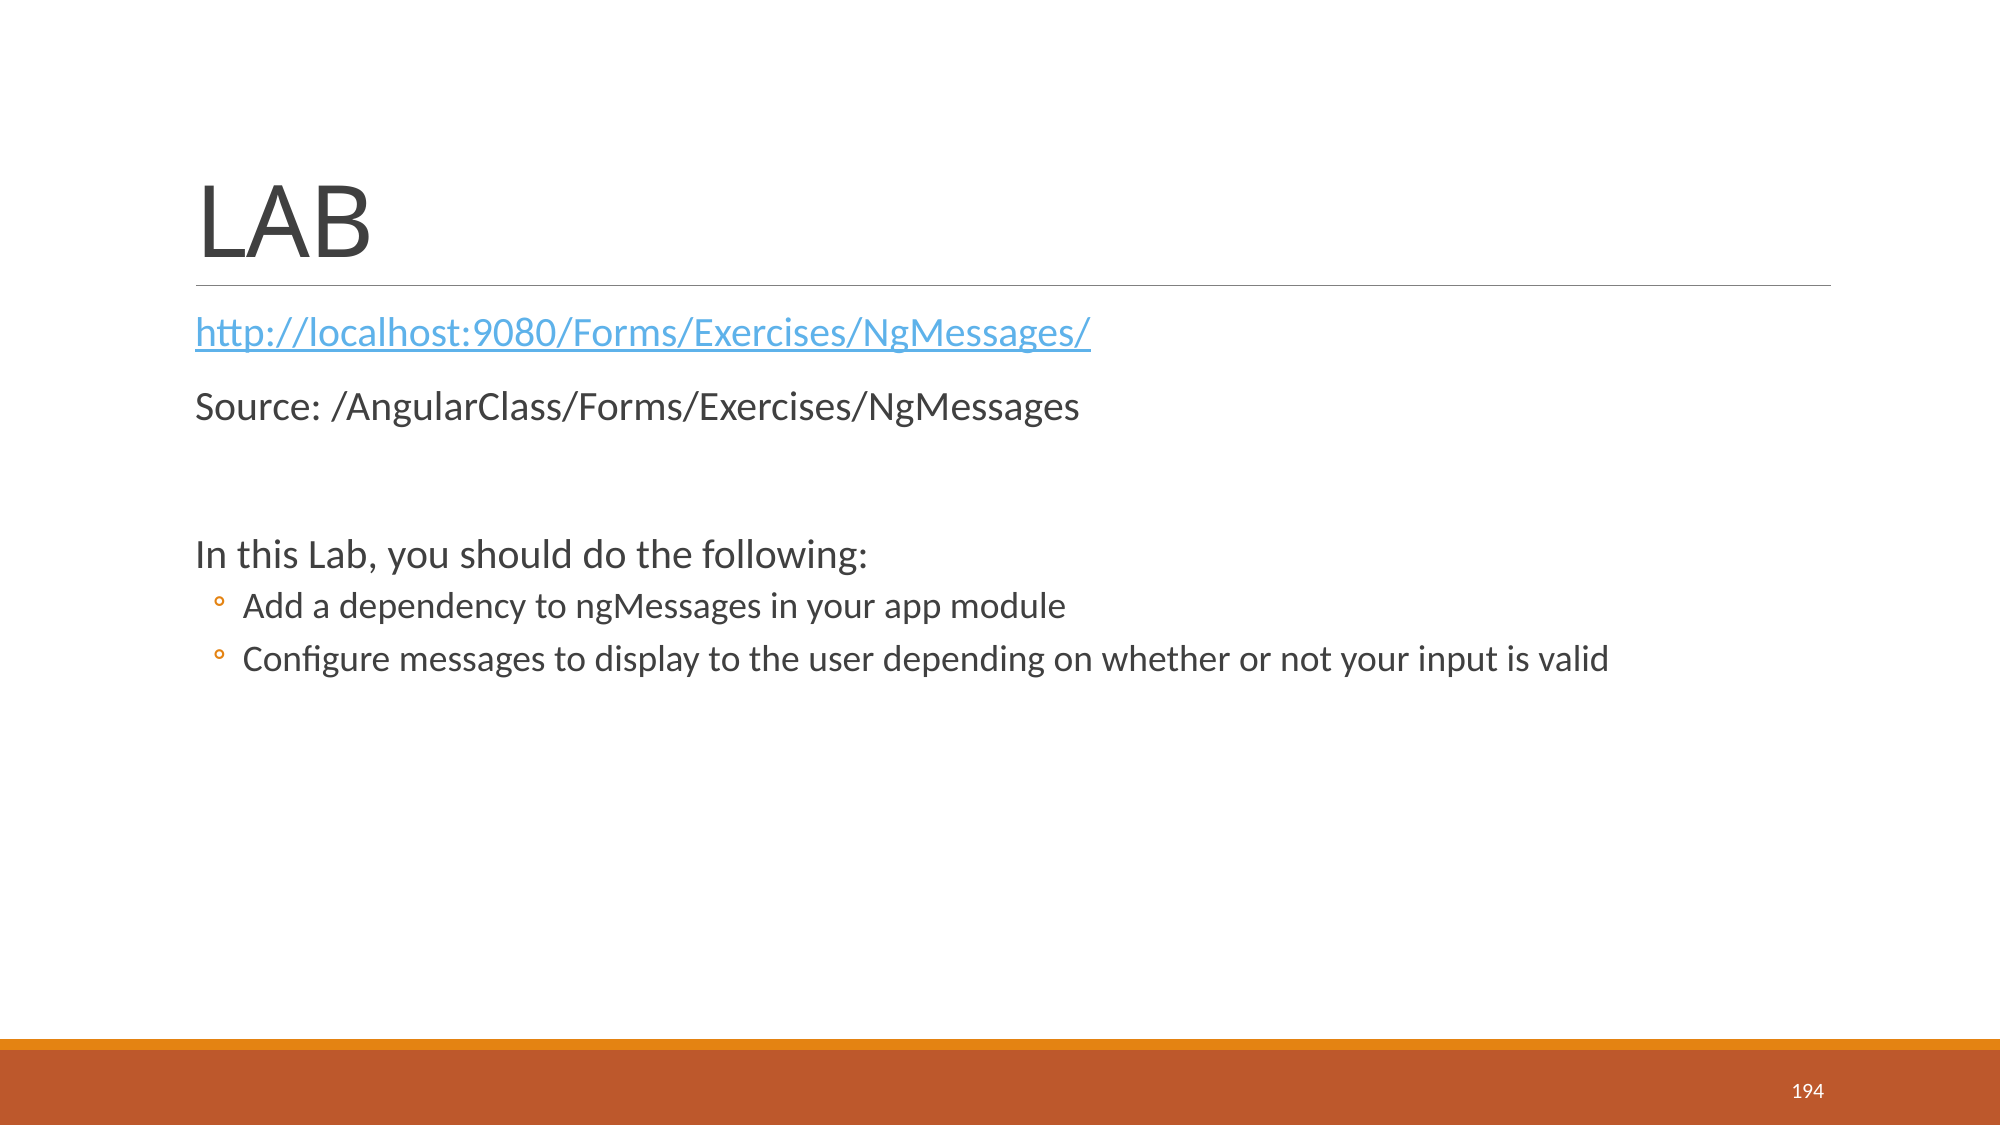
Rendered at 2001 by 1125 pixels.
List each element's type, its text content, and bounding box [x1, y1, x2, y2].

title LAB [180, 47, 1830, 285]
slide_number 194 [1624, 1059, 1840, 1120]
list http://localhost:9080/Forms/Exercises/NgMessages/ Source: /AngularClass/Forms/Exercises/NgMessages In this Lab, you should do the following: Add a dependency to ngMessages in your app module Configure messages to display to the user depending on whether or not your input is valid [180, 302, 1830, 963]
